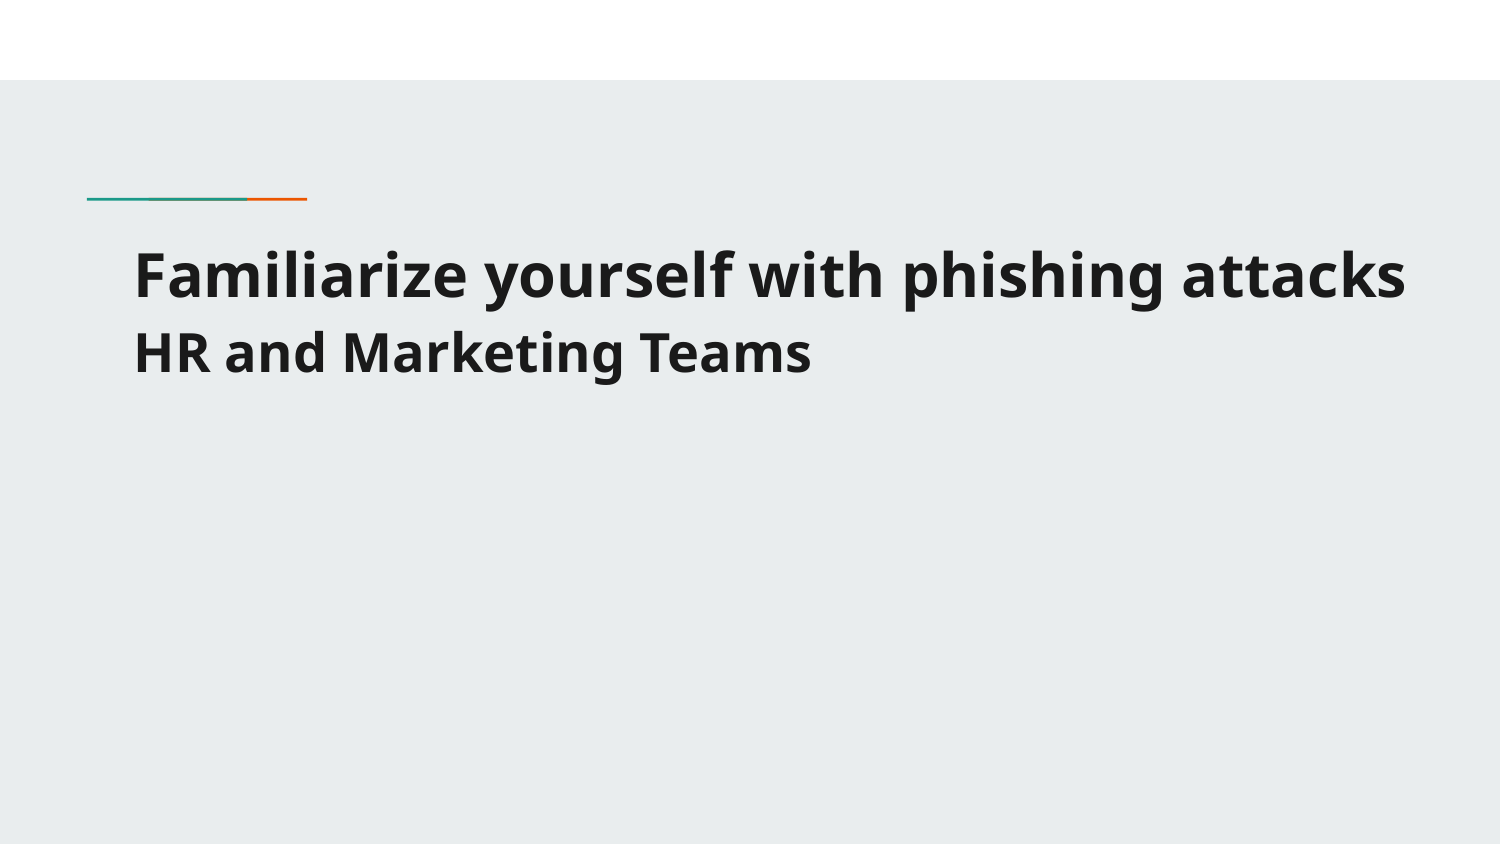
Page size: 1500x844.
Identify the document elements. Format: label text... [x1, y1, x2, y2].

title Familiarize yourself with phishing attacks HR and Marketing Teams [118, 216, 1437, 490]
